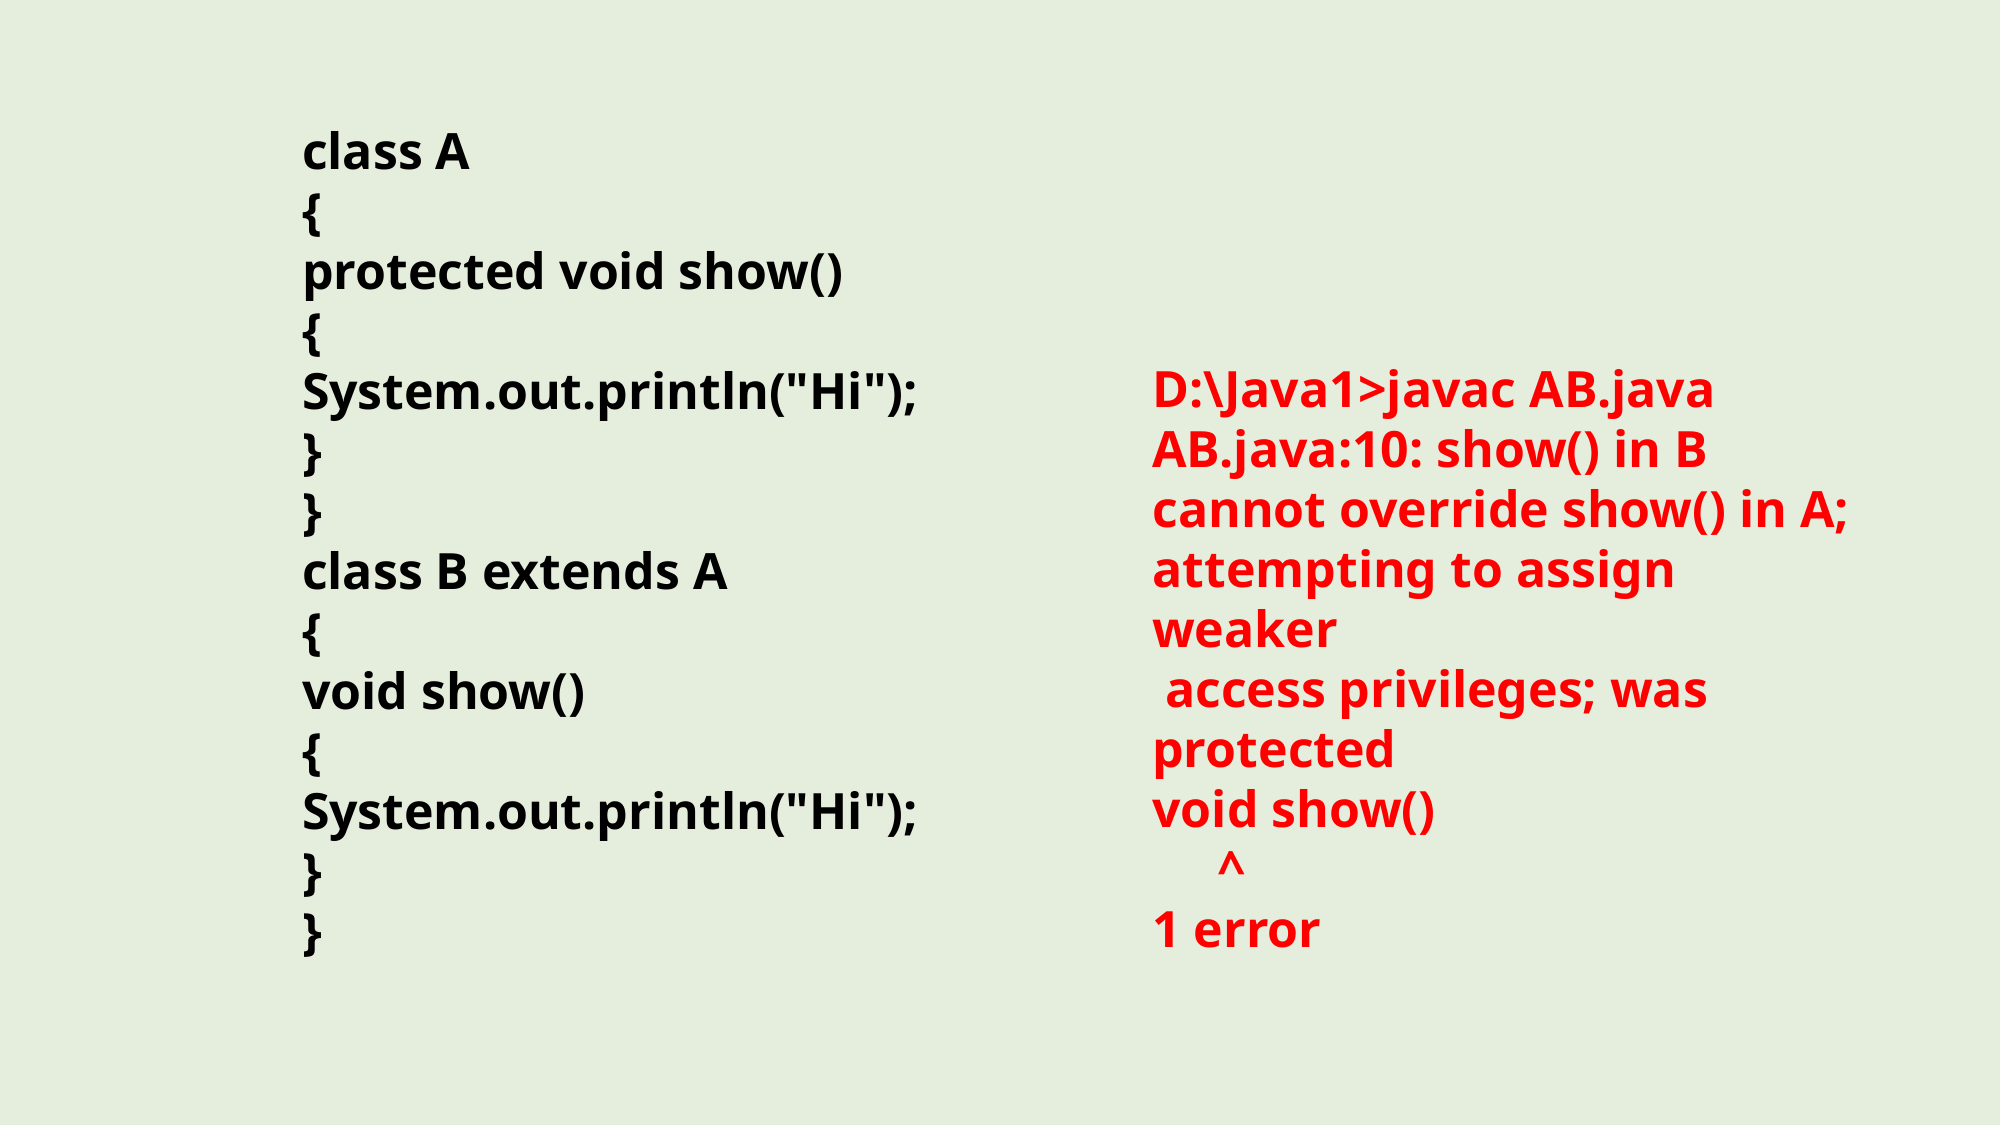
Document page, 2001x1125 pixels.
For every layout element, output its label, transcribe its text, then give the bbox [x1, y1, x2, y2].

text_box class A { protected void show() { System.out.println("Hi"); } } class B extends A { void show() { System.out.println("Hi"); } } [287, 112, 1325, 968]
text_box D:\Java1>javac AB.java AB.java:10: show() in B cannot override show() in A; attempting to assign weaker access privileges; was protected void show() ^ 1 error [1137, 349, 1888, 965]
